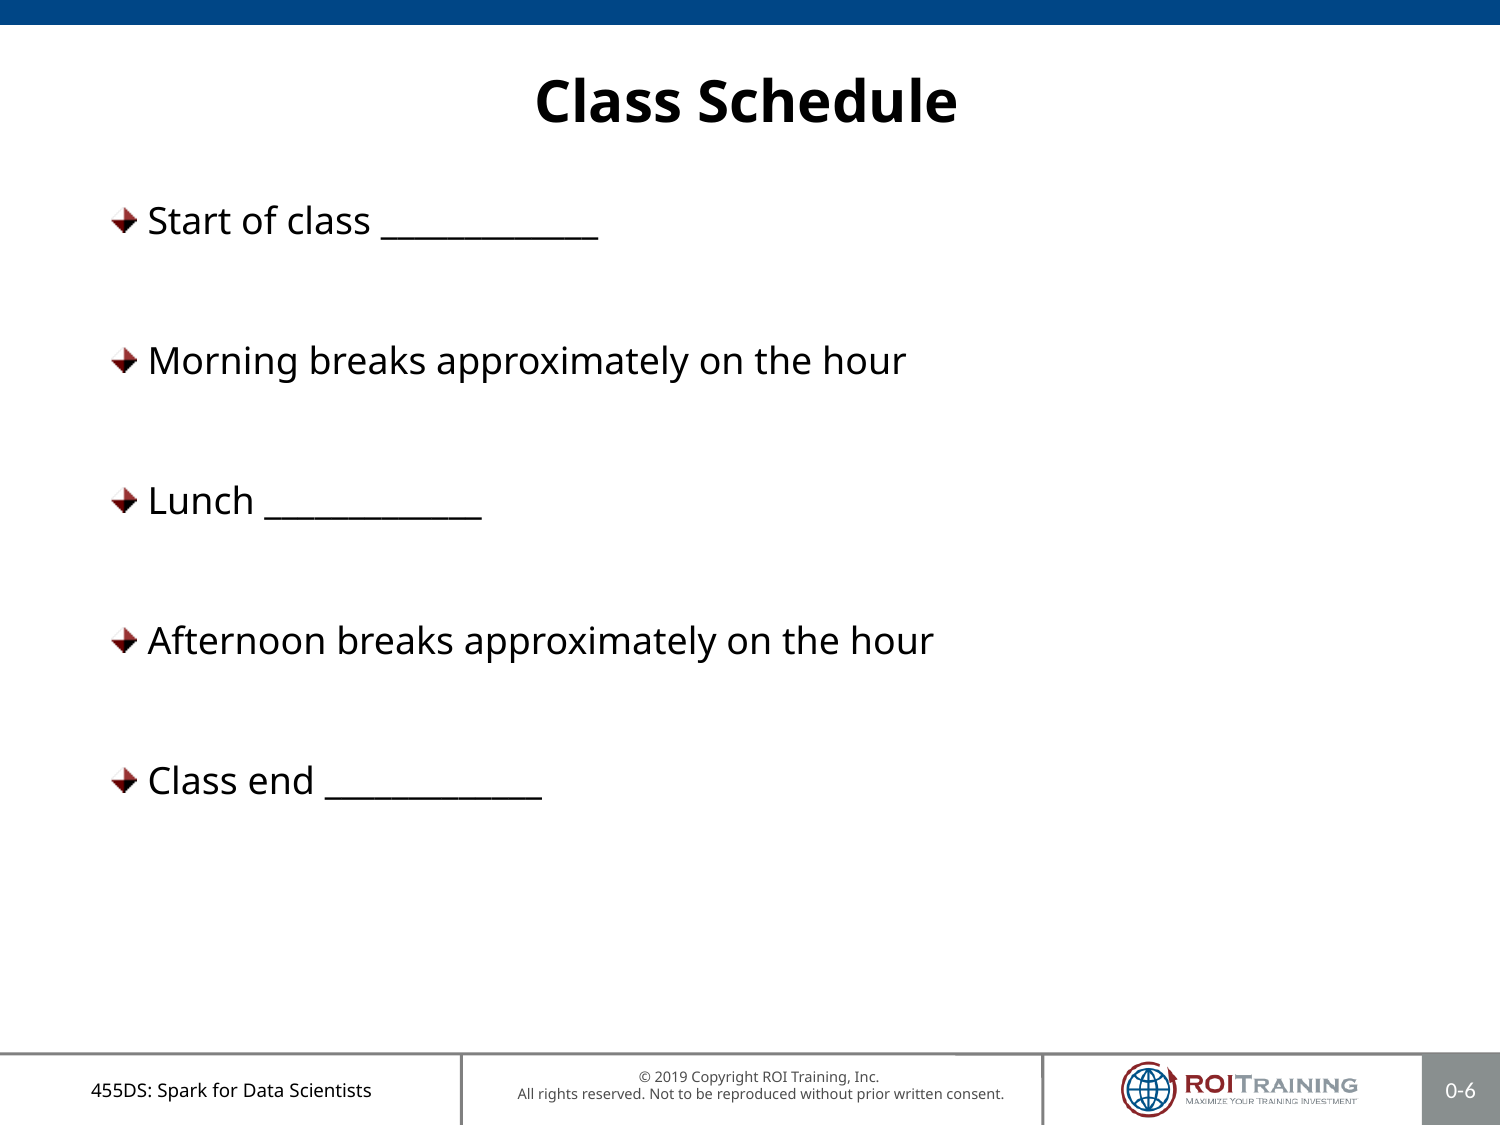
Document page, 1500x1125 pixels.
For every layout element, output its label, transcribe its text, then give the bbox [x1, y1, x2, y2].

picture [110, 766, 137, 793]
picture [110, 486, 137, 513]
picture [110, 626, 137, 653]
picture [110, 346, 137, 373]
picture [110, 206, 137, 233]
list Start of class _____________ Morning breaks approximately on the hour Lunch _____________ Afternoon breaks approximately on the hour Class end _____________ [95, 189, 1411, 1022]
picture [1113, 1060, 1362, 1118]
title Class Schedule [172, 47, 1322, 151]
